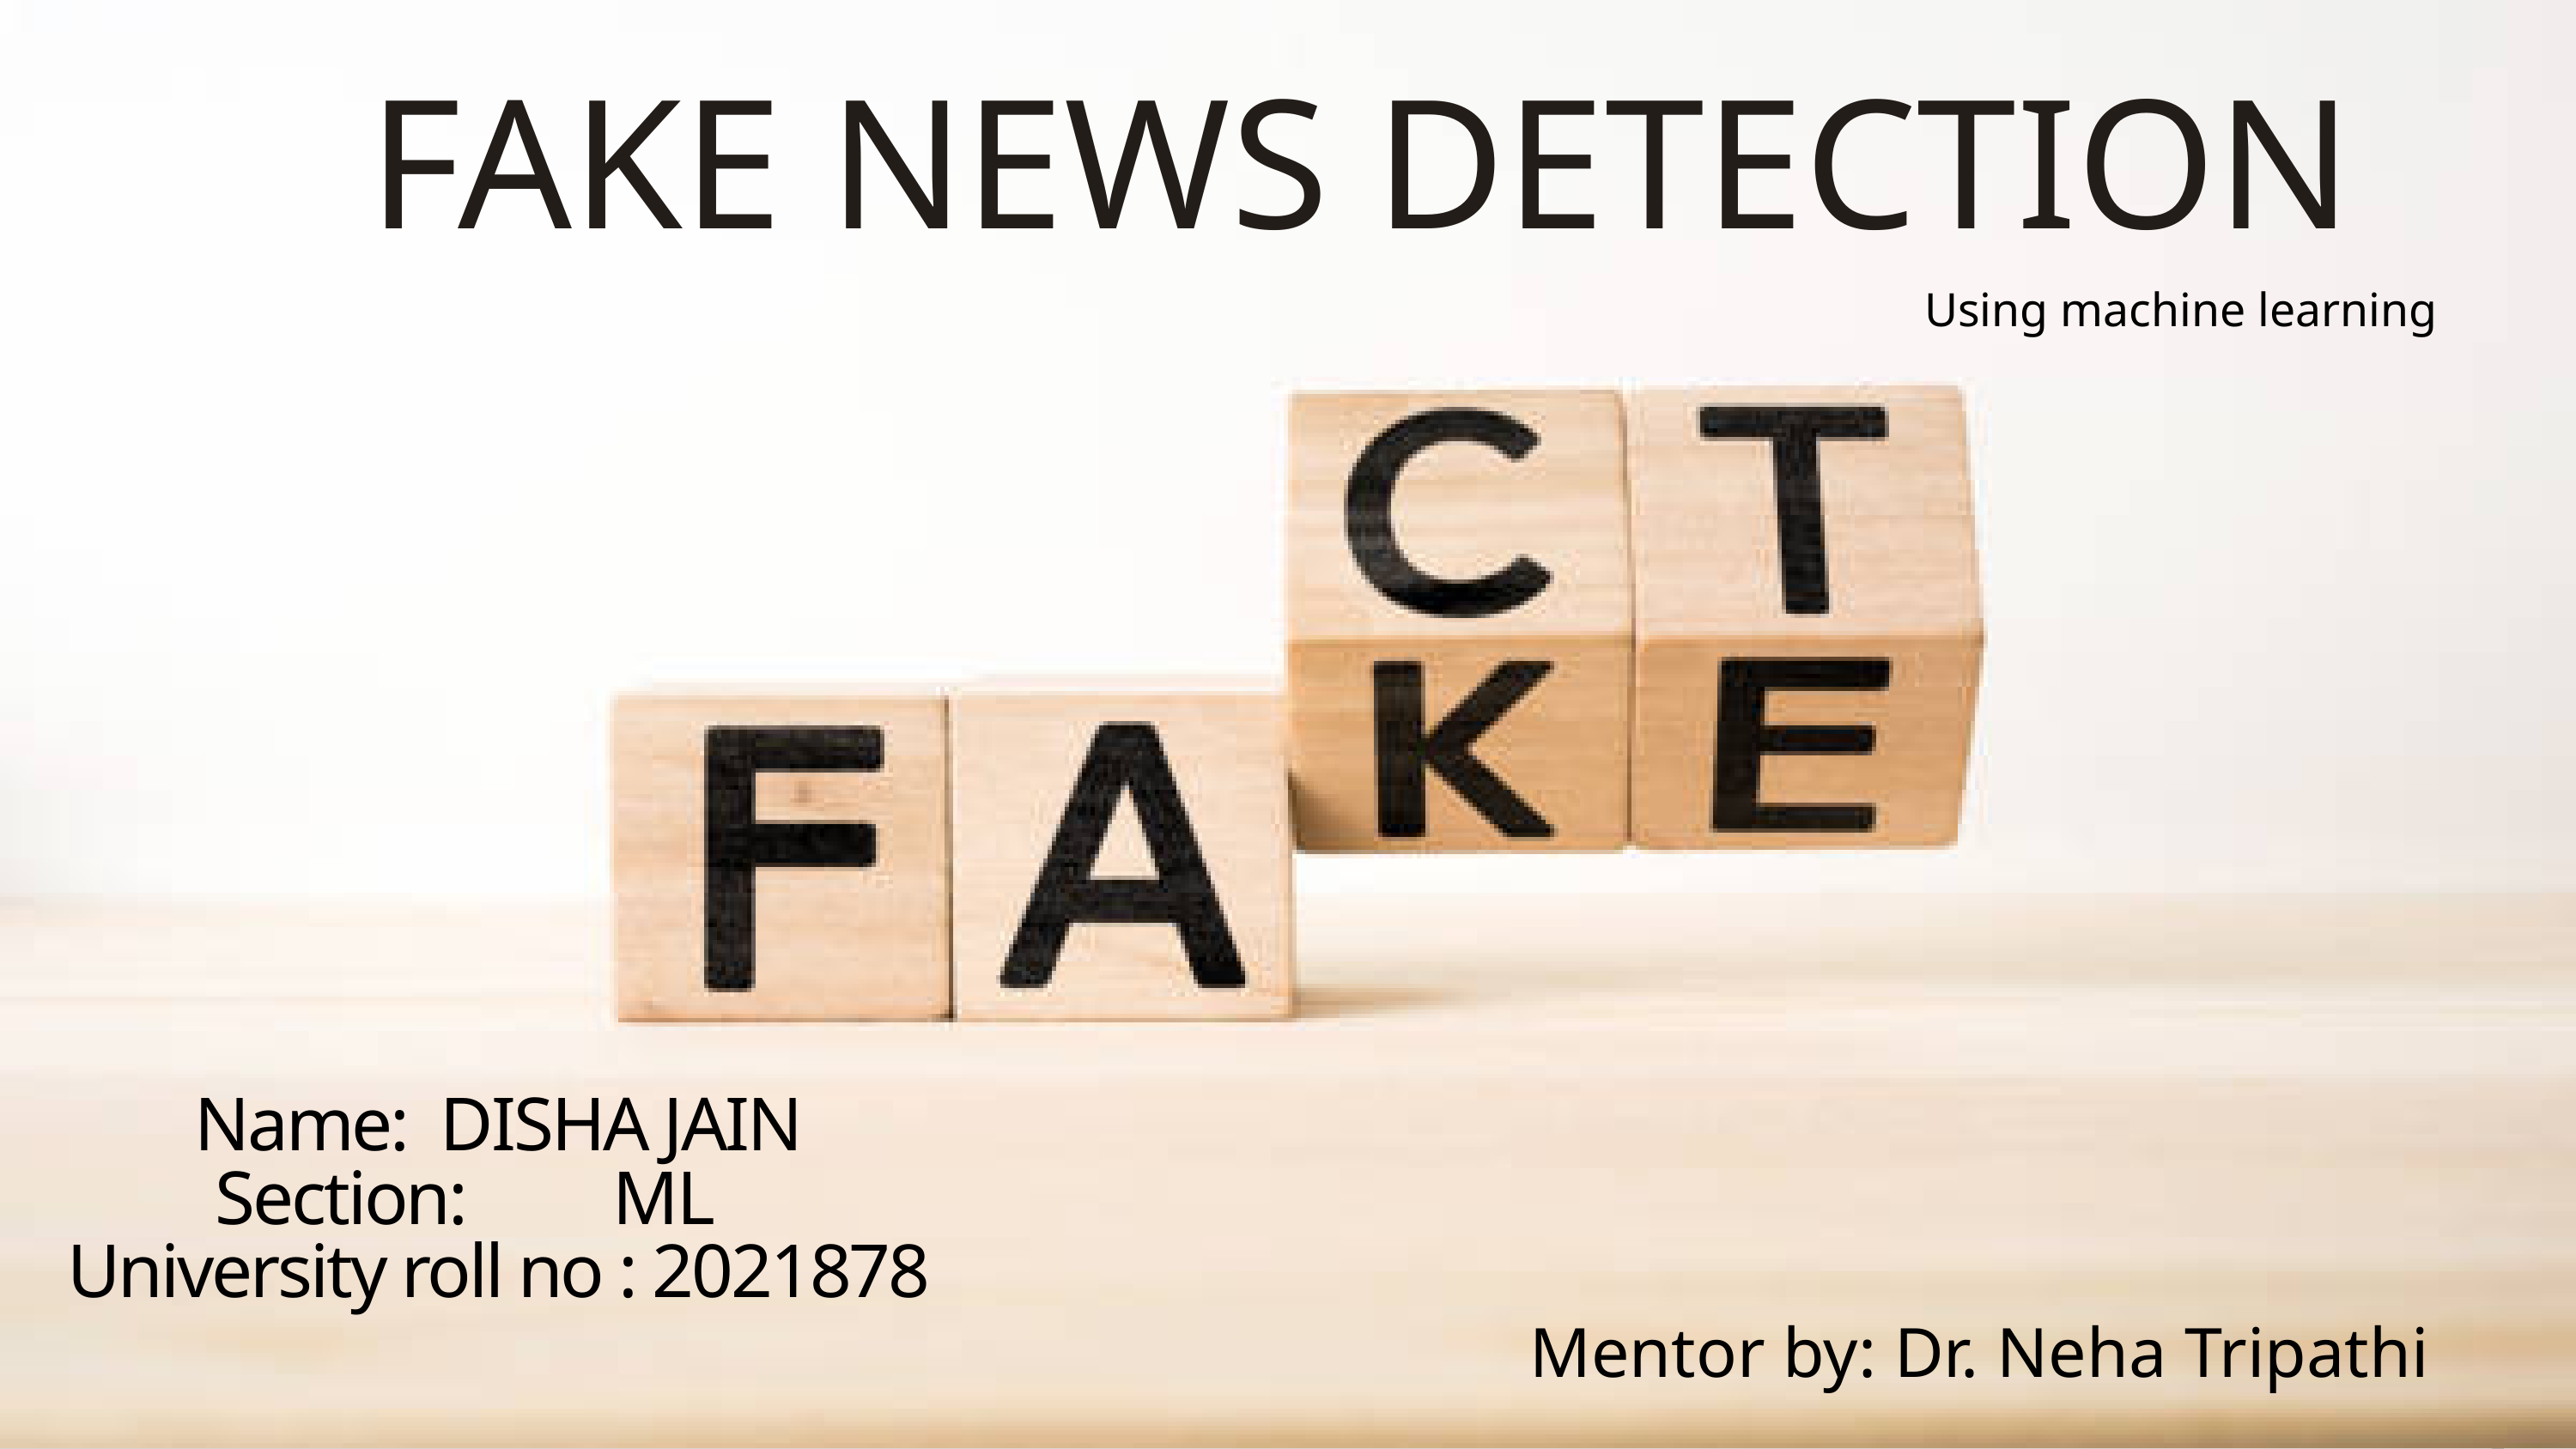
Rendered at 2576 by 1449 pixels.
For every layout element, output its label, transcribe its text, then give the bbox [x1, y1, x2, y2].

text_box FAKE NEWS DETECTION [290, 86, 2432, 265]
text_box Mentor by: Dr. Neha Tripathi [1153, 1322, 2576, 1391]
text_box [0, 0, 2576, 1448]
text_box Using machine learning [1556, 289, 2576, 336]
text_box Name: DISHA JAIN Section: ML University roll no : 2021878 [32, 1092, 966, 1313]
